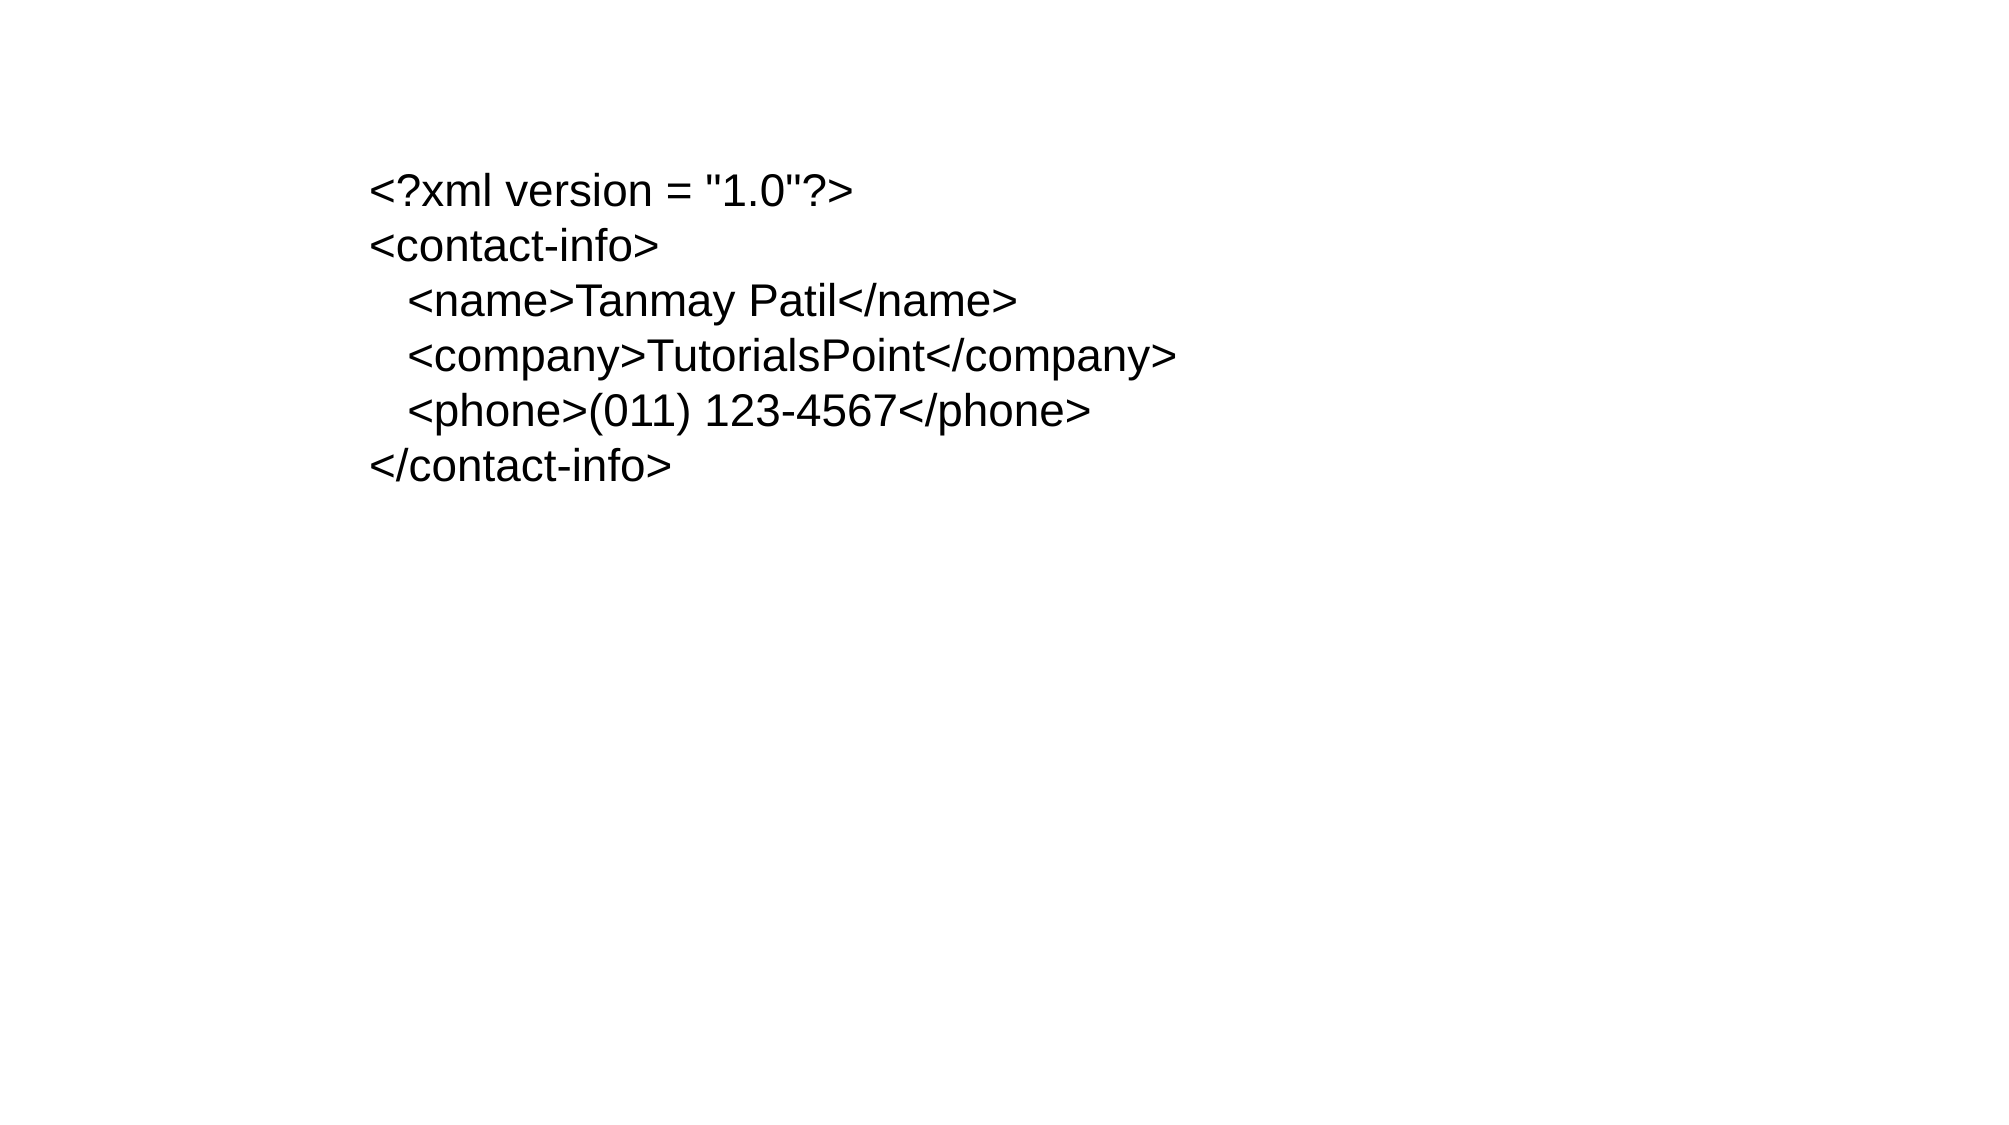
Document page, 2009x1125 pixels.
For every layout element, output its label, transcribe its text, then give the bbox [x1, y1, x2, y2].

text_box <?xml version = "1.0"?> <contact-info> <name>Tanmay Patil</name> <company>TutorialsPoint</company> <phone>(011) 123-4567</phone> </contact-info> [354, 153, 1252, 508]
